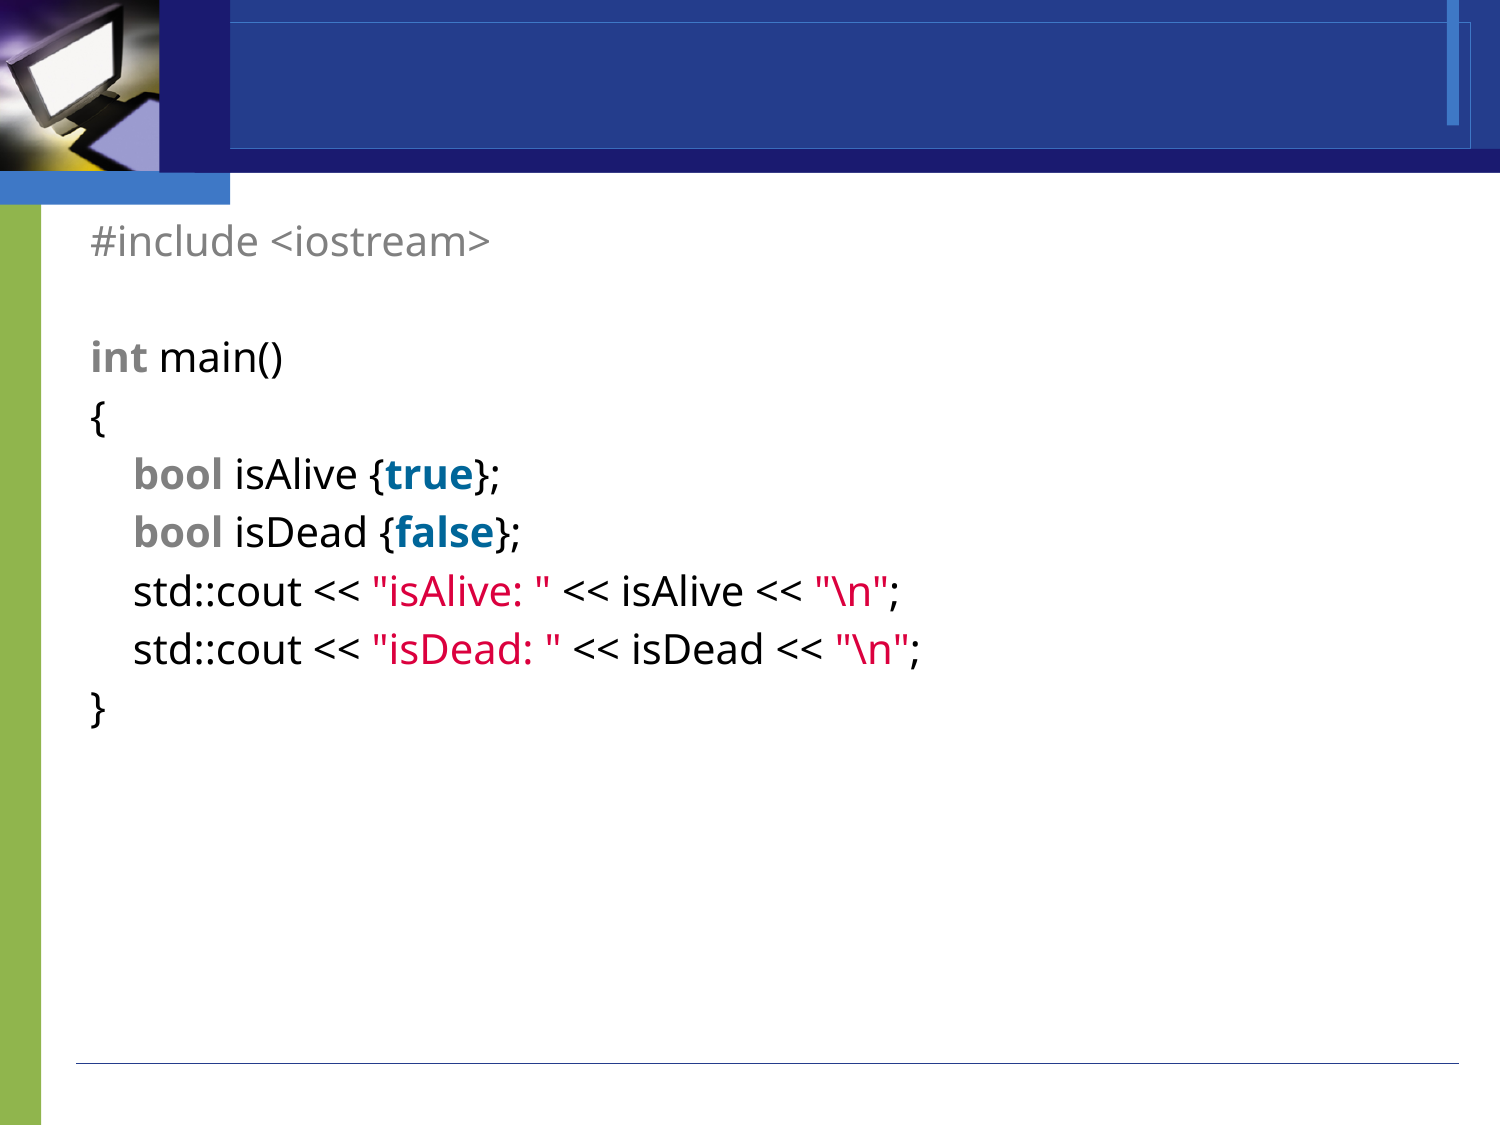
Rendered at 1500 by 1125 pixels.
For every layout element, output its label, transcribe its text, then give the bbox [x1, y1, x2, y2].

list #include <iostream> int main() { bool isAlive {true}; bool isDead {false}; std::cout << "isAlive: " << isAlive << "\n"; std::cout << "isDead: " << isDead << "\n"; } [74, 206, 1426, 1069]
picture [0, 0, 159, 171]
